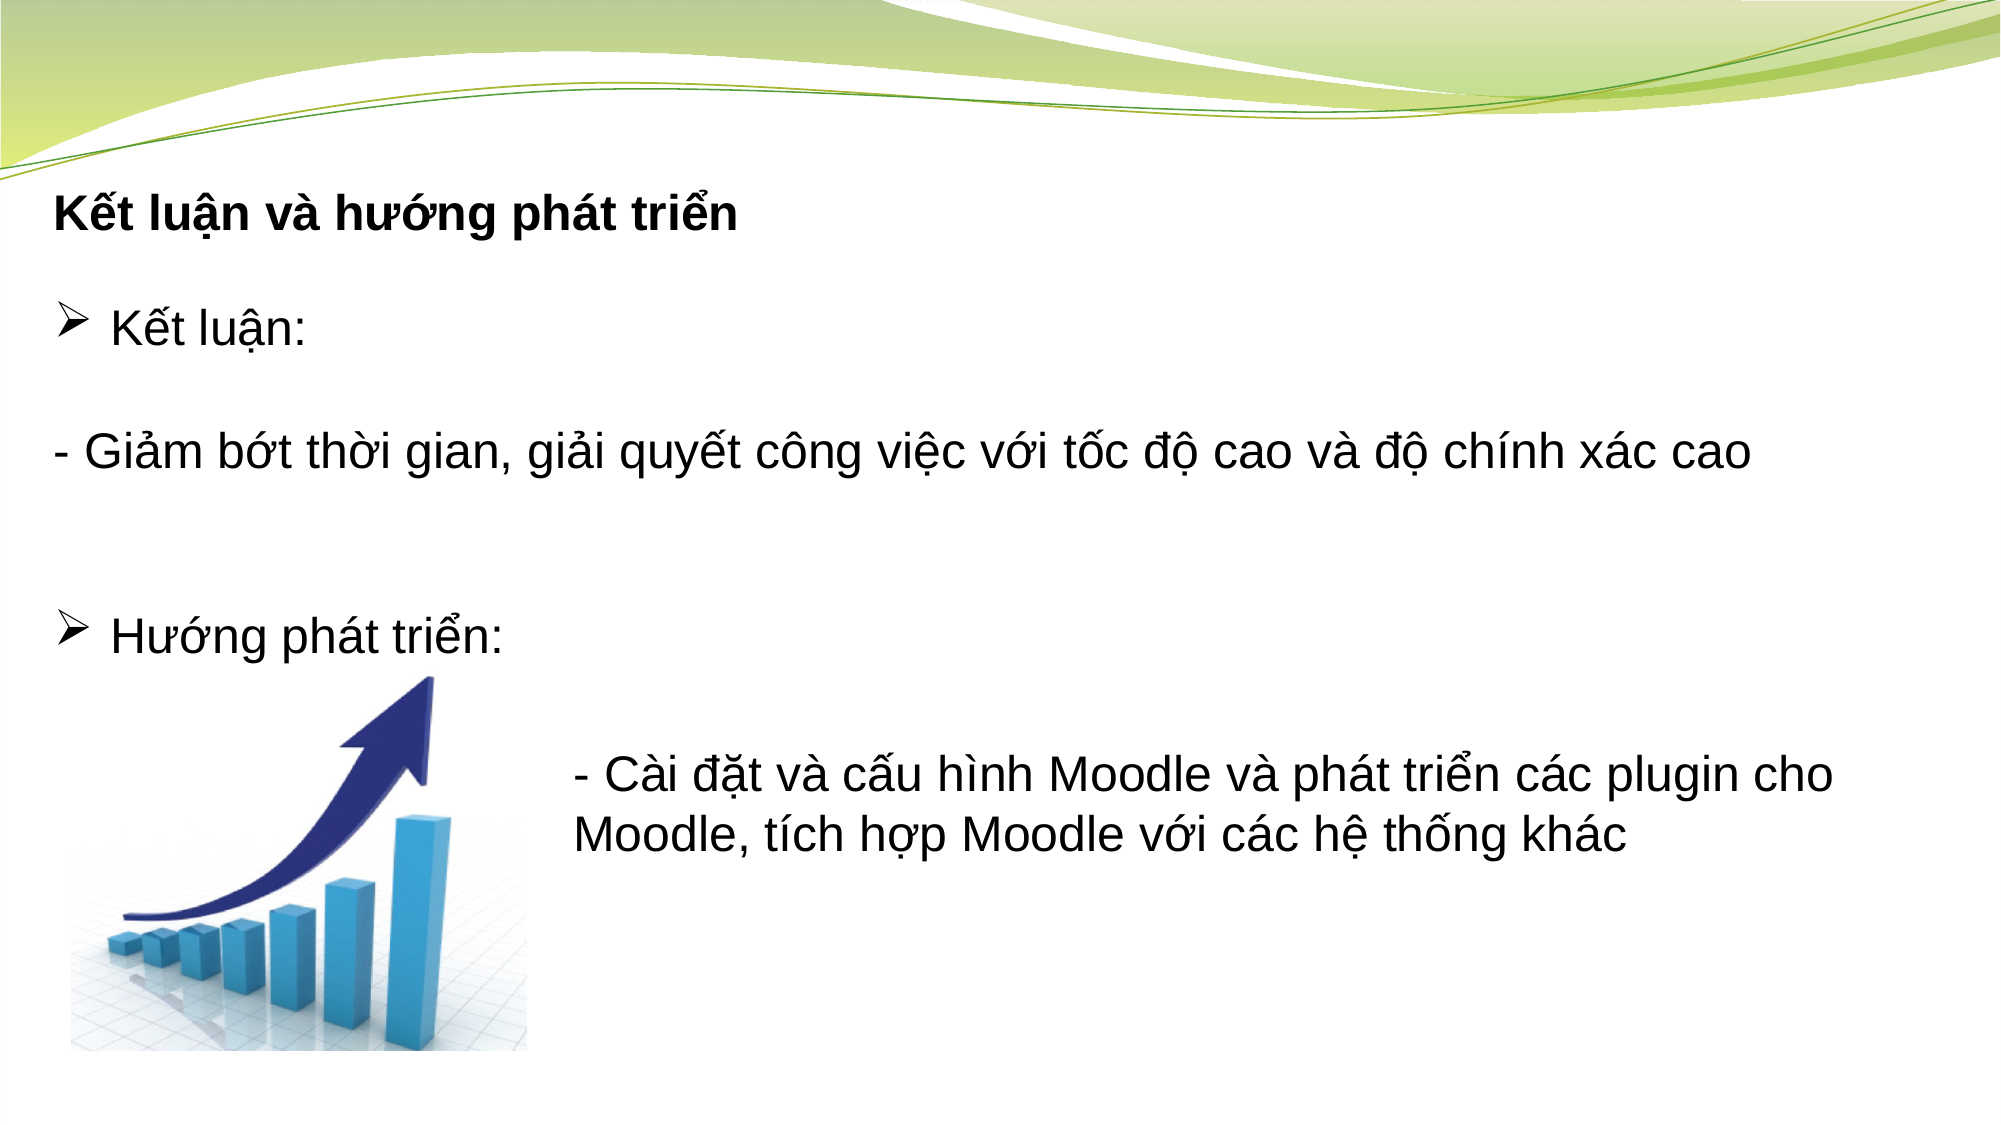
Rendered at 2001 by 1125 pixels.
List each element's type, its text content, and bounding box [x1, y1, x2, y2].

text_box - Giảm bớt thời gian, giải quyết công việc với tốc độ cao và độ chính xác cao [39, 410, 1804, 486]
picture [71, 671, 527, 1051]
text_box Kết luận: [39, 287, 359, 363]
text_box Kết luận và hướng phát triển [39, 172, 825, 248]
text_box Hướng phát triển: [39, 595, 521, 671]
text_box - Cài đặt và cấu hình Moodle và phát triển các plugin cho Moodle, tích hợp Moodle với các hệ thống khác [558, 733, 1929, 869]
